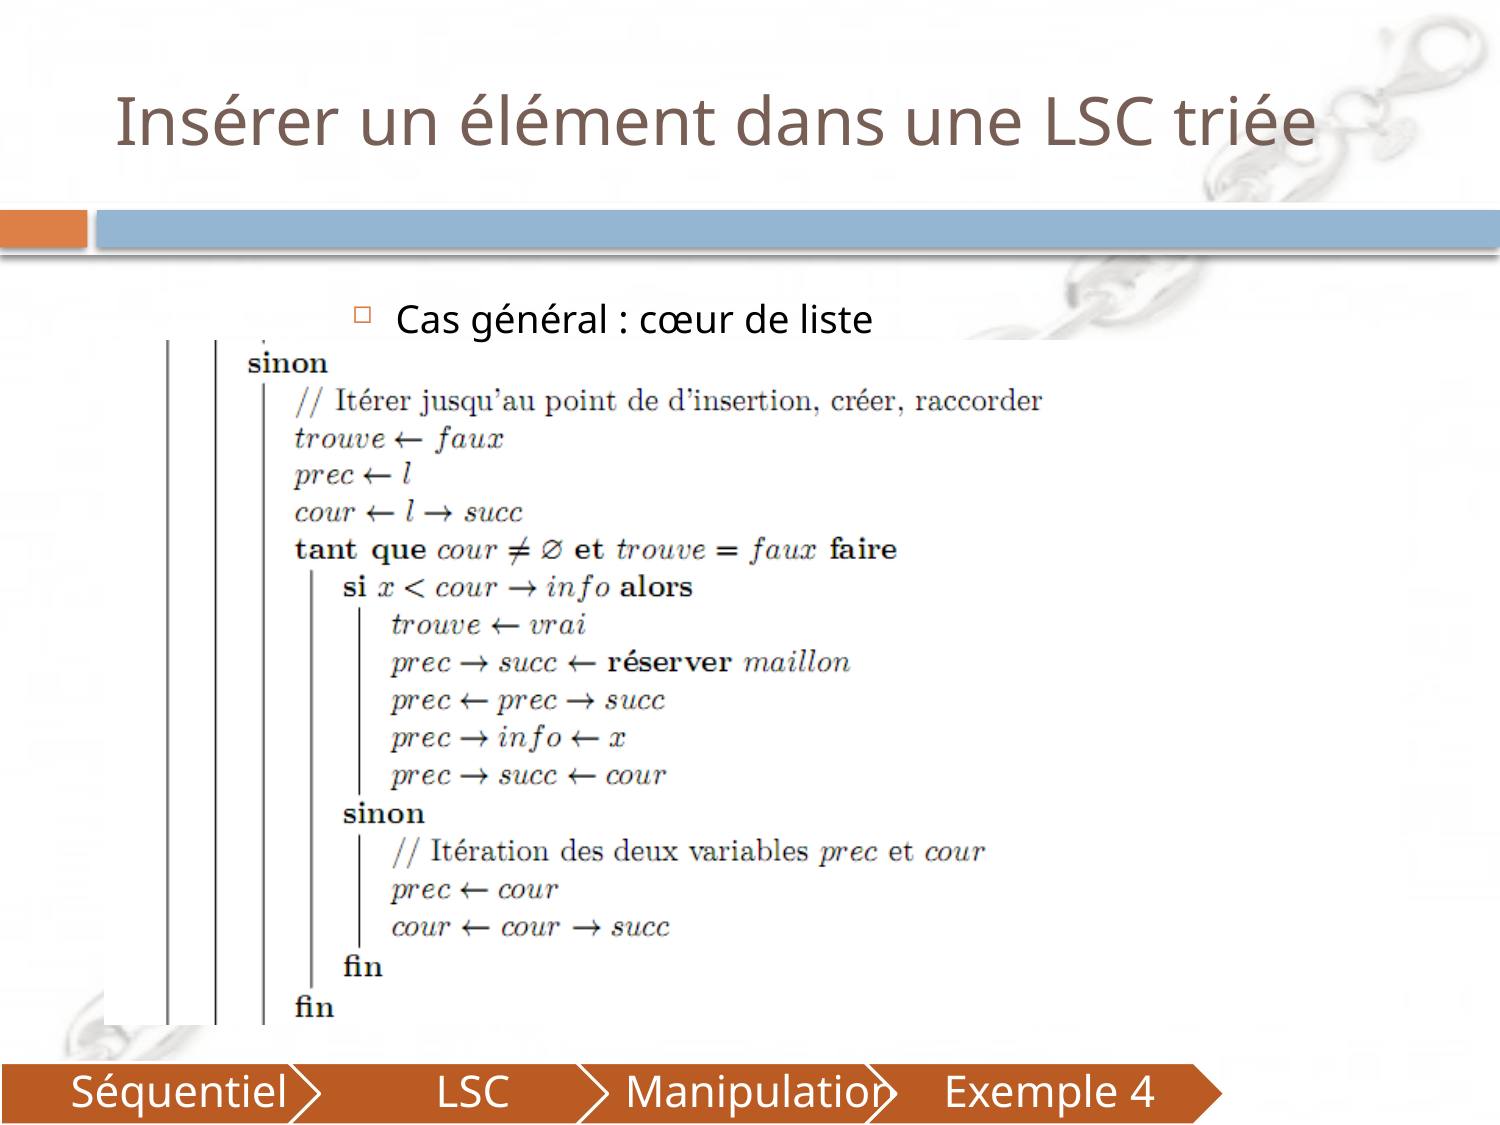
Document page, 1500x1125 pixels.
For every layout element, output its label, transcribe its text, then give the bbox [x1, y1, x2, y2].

picture [104, 340, 1401, 1026]
list Cas général : cœur de liste [337, 287, 1138, 339]
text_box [0, 1062, 1226, 1125]
slide_number [0, 208, 88, 249]
title Insérer un élément dans une LSC triée [100, 37, 1438, 200]
